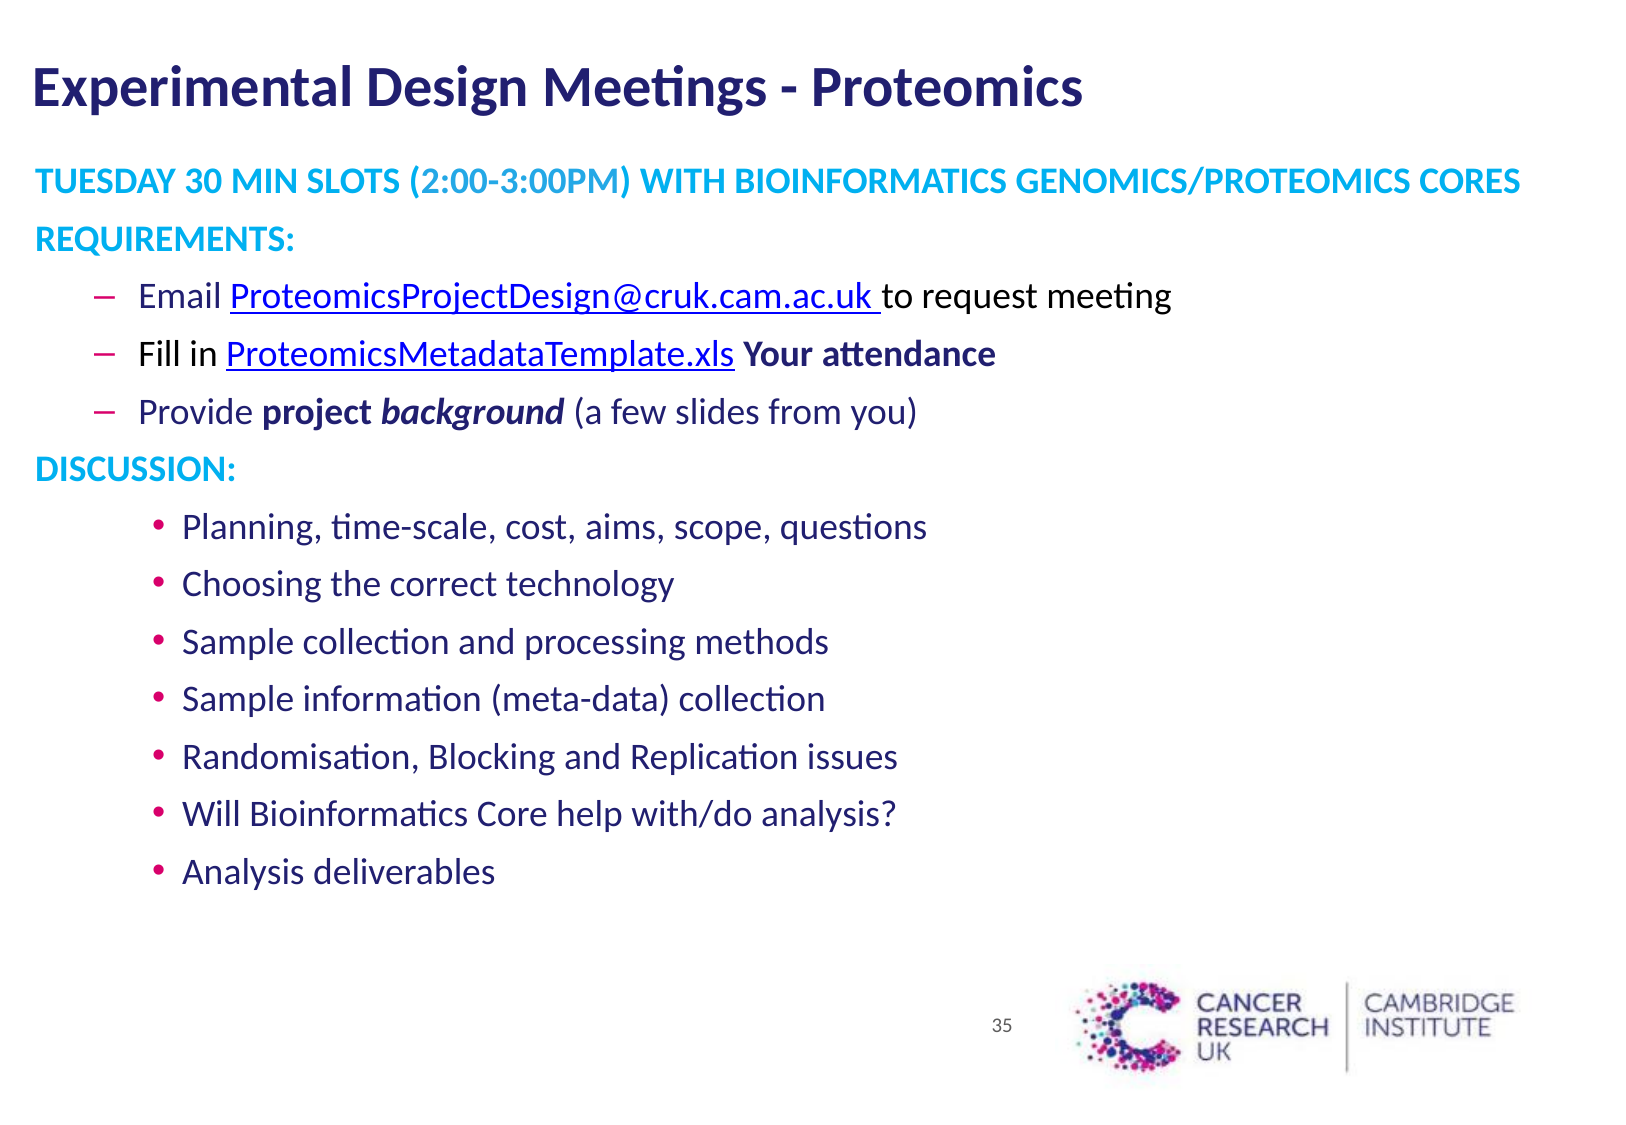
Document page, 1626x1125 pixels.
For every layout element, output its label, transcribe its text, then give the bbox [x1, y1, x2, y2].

picture [1055, 964, 1568, 1101]
slide_number 35 [991, 1011, 1037, 1074]
list Tuesday 30 min slots (2:00-3:00pm) with Bioinformatics Genomics/proteomics Cores Requirements: Email ProteomicsProjectDesign@cruk.cam.ac.uk to request meeting Fill in ProteomicsMetadataTemplate.xls Your attendance Provide project background (a few slides from you) Discussion: Planning, time-scale, cost, aims, scope, questions Choosing the correct technology Sample collection and processing methods Sample information (meta-data) collection Randomisation, Blocking and Replication issues Will Bioinformatics Core help with/do analysis? Analysis deliverables [35, 124, 1557, 799]
title Experimental Design Meetings - Proteomics [32, 42, 1496, 206]
